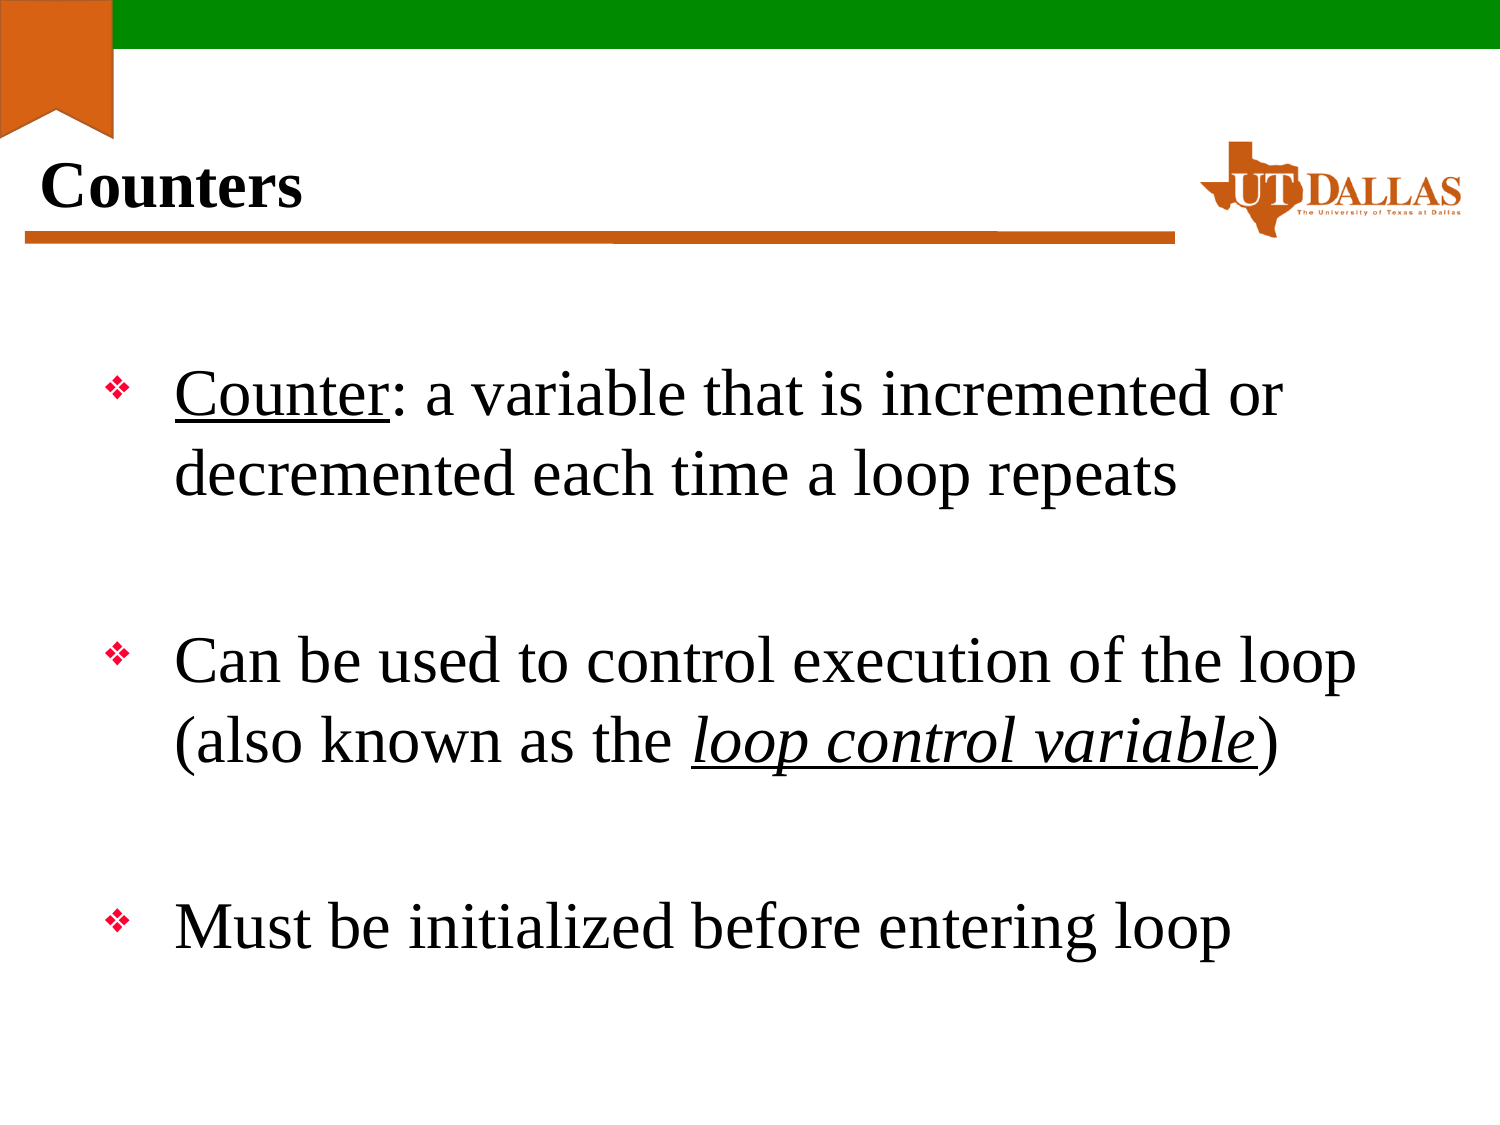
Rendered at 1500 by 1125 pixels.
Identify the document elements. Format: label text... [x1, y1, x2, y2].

title Counters [24, 137, 1375, 224]
list Counter: a variable that is incremented or decremented each time a loop repeats Can be used to control execution of the loop (also known as the loop control variable) Must be initialized before entering loop [73, 258, 1424, 1001]
picture [1200, 141, 1461, 238]
